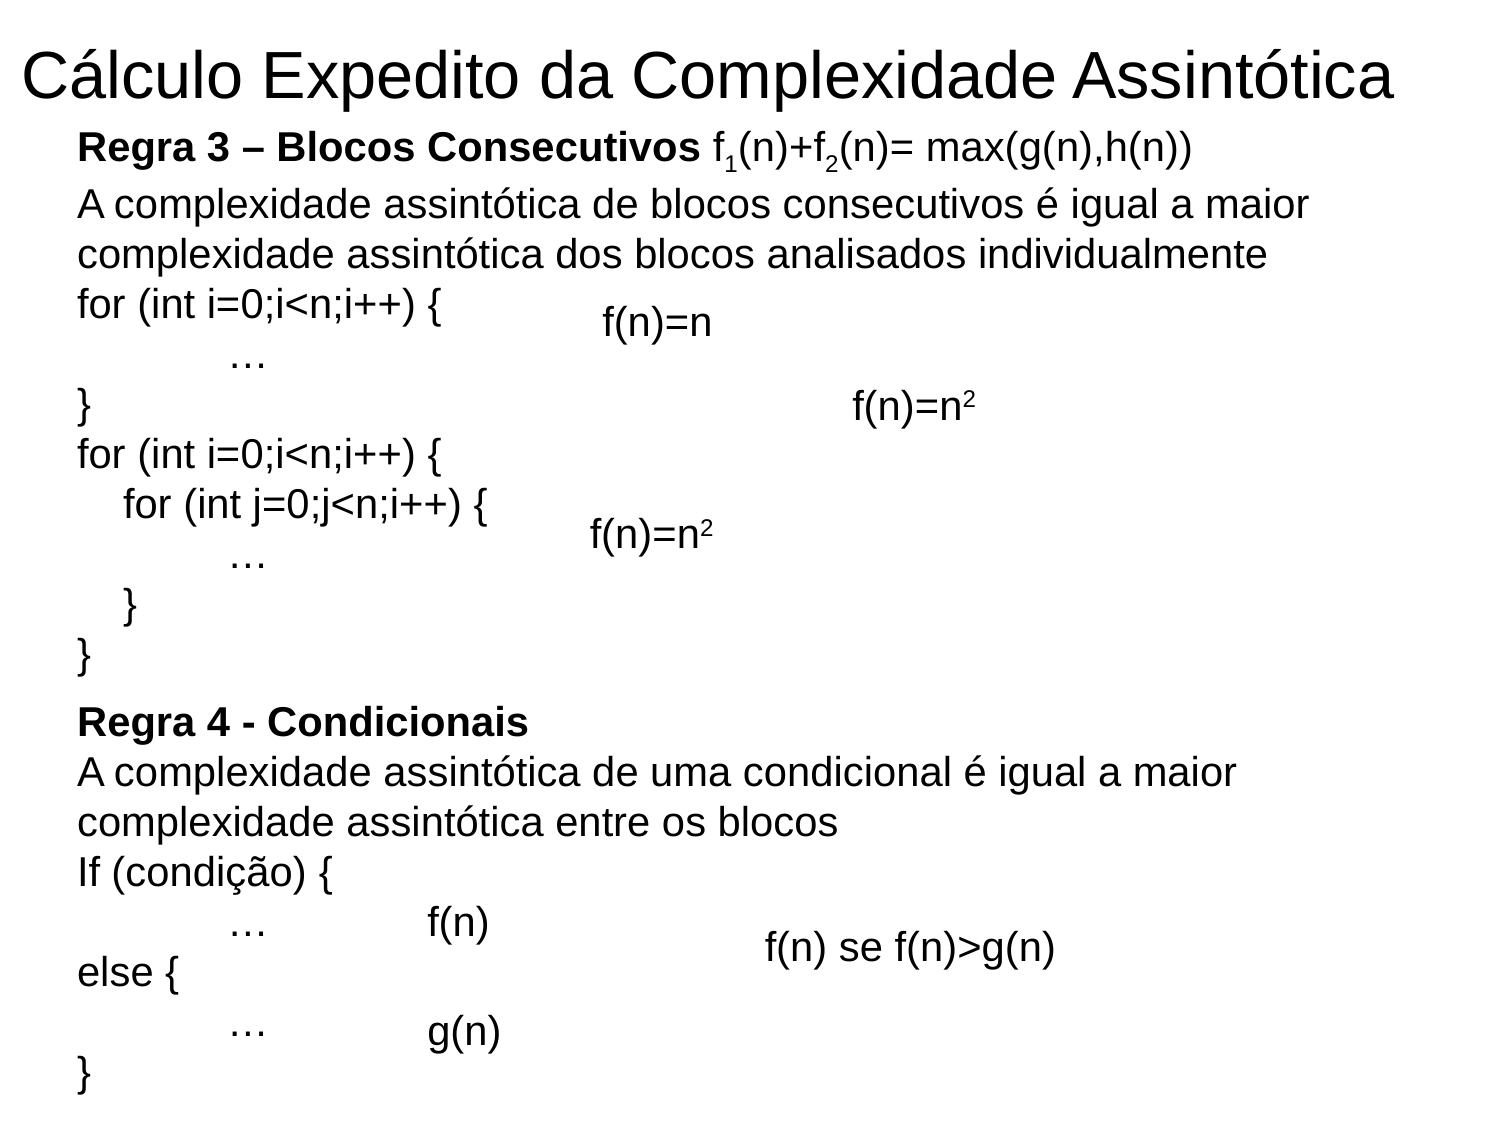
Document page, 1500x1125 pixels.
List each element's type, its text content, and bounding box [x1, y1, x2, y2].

text_box f(n) se f(n)>g(n) [750, 912, 1075, 1028]
text_box Cálculo Expedito da Complexidade Assintótica [6, 24, 1411, 120]
text_box f(n)=n2 [575, 499, 763, 615]
text_box f(n) [412, 887, 600, 996]
text_box f(n)=n [587, 287, 775, 403]
text_box g(n) [412, 996, 600, 1112]
text_box Regra 3 – Blocos Consecutivos f1(n)+f2(n)= max(g(n),h(n)) A complexidade assintótica de blocos consecutivos é igual a maior complexidade assintótica dos blocos analisados individualmente for (int i=0;i<n;i++) { … } for (int i=0;i<n;i++) { for (int j=0;j<n;i++) { … } } [62, 112, 1425, 637]
text_box Regra 4 - Condicionais A complexidade assintótica de uma condicional é igual a maior complexidade assintótica entre os blocos If (condição) { … else { … } [62, 637, 1425, 1103]
text_box f(n)=n2 [837, 371, 1025, 487]
